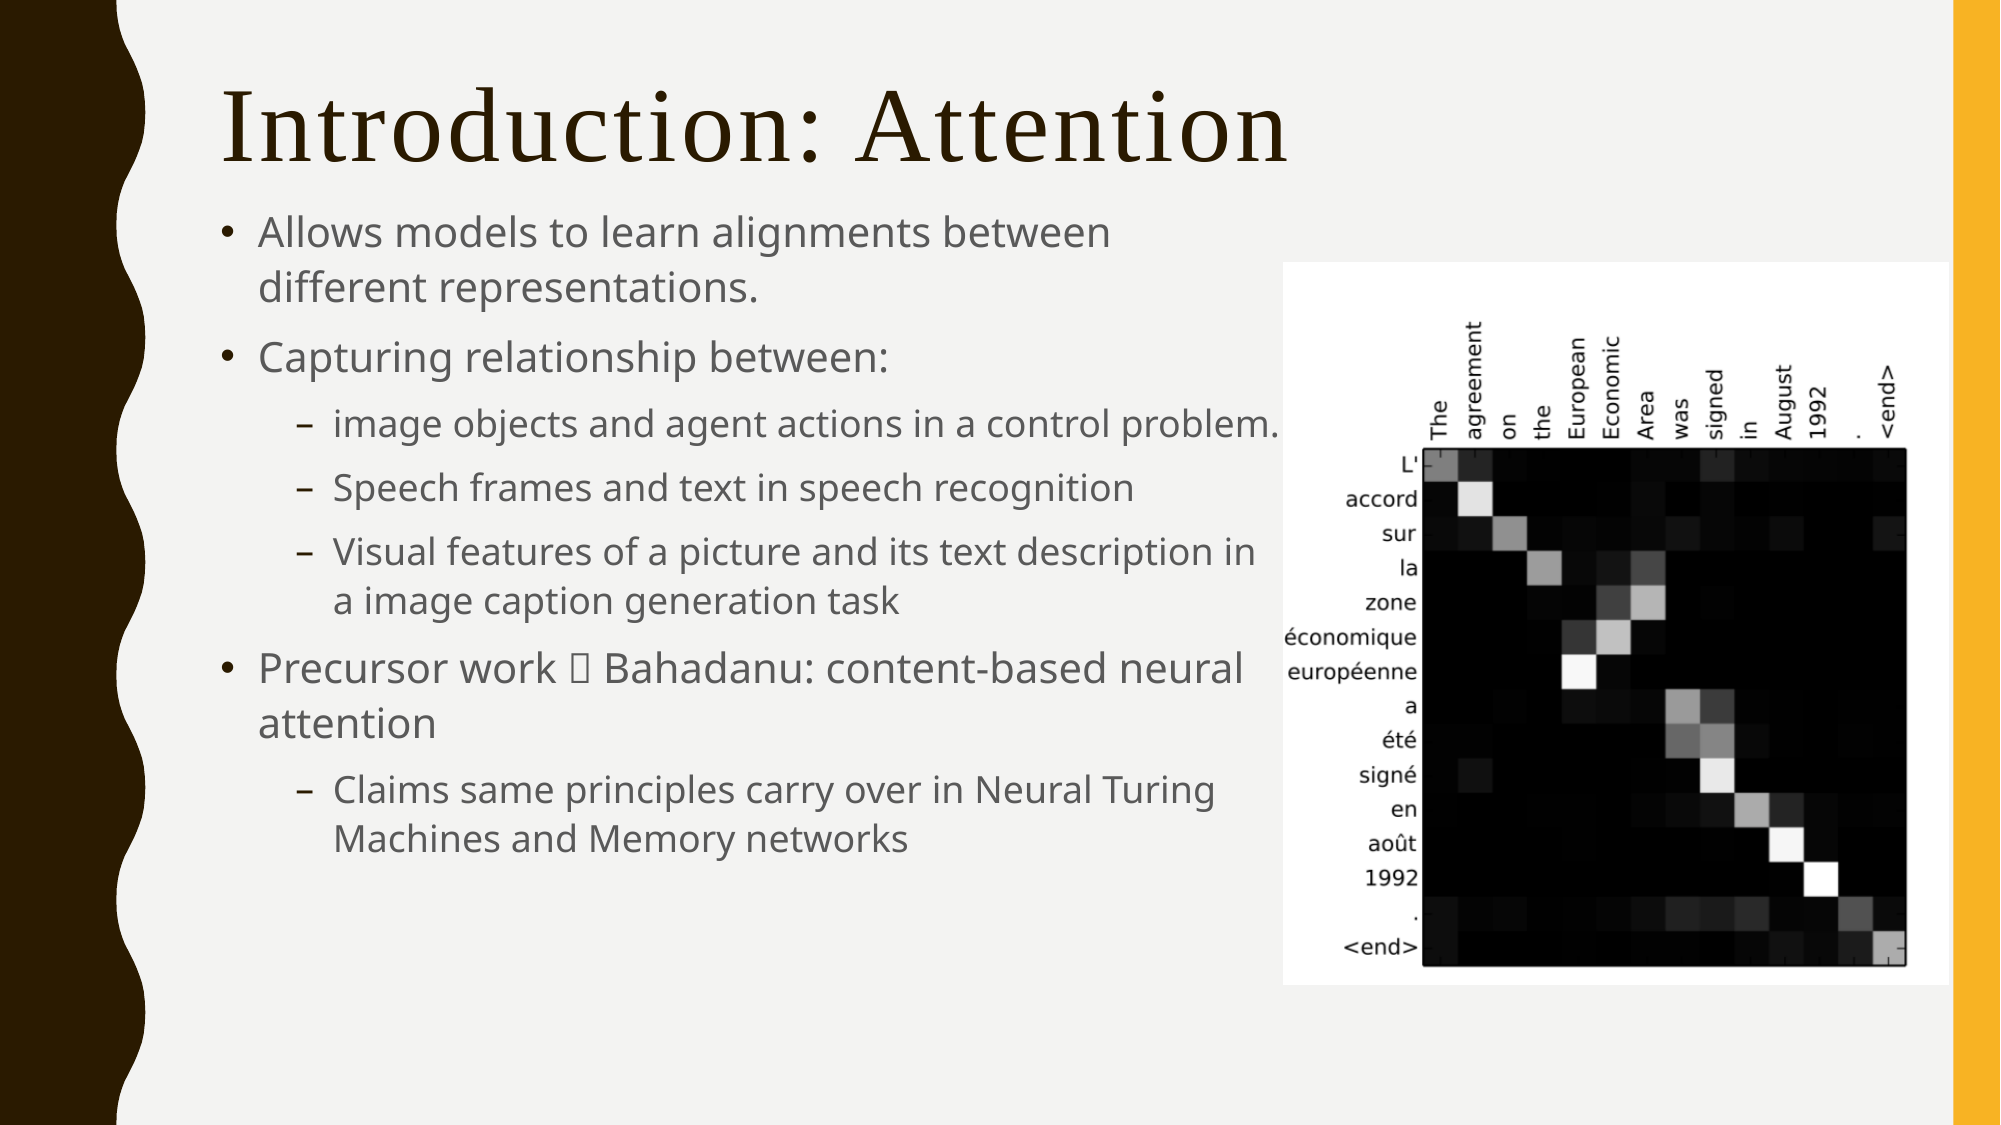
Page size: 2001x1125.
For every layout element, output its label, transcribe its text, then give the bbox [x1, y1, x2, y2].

list Allows models to learn alignments between different representations. Capturing relationship between: image objects and agent actions in a control problem. Speech frames and text in speech recognition Visual features of a picture and its text description in a image caption generation task Precursor work  Bahadanu: content-based neural attention Claims same principles carry over in Neural Turing Machines and Memory networks [205, 193, 1298, 965]
title Introduction: Attention [205, 62, 1875, 194]
picture [1283, 262, 1949, 985]
